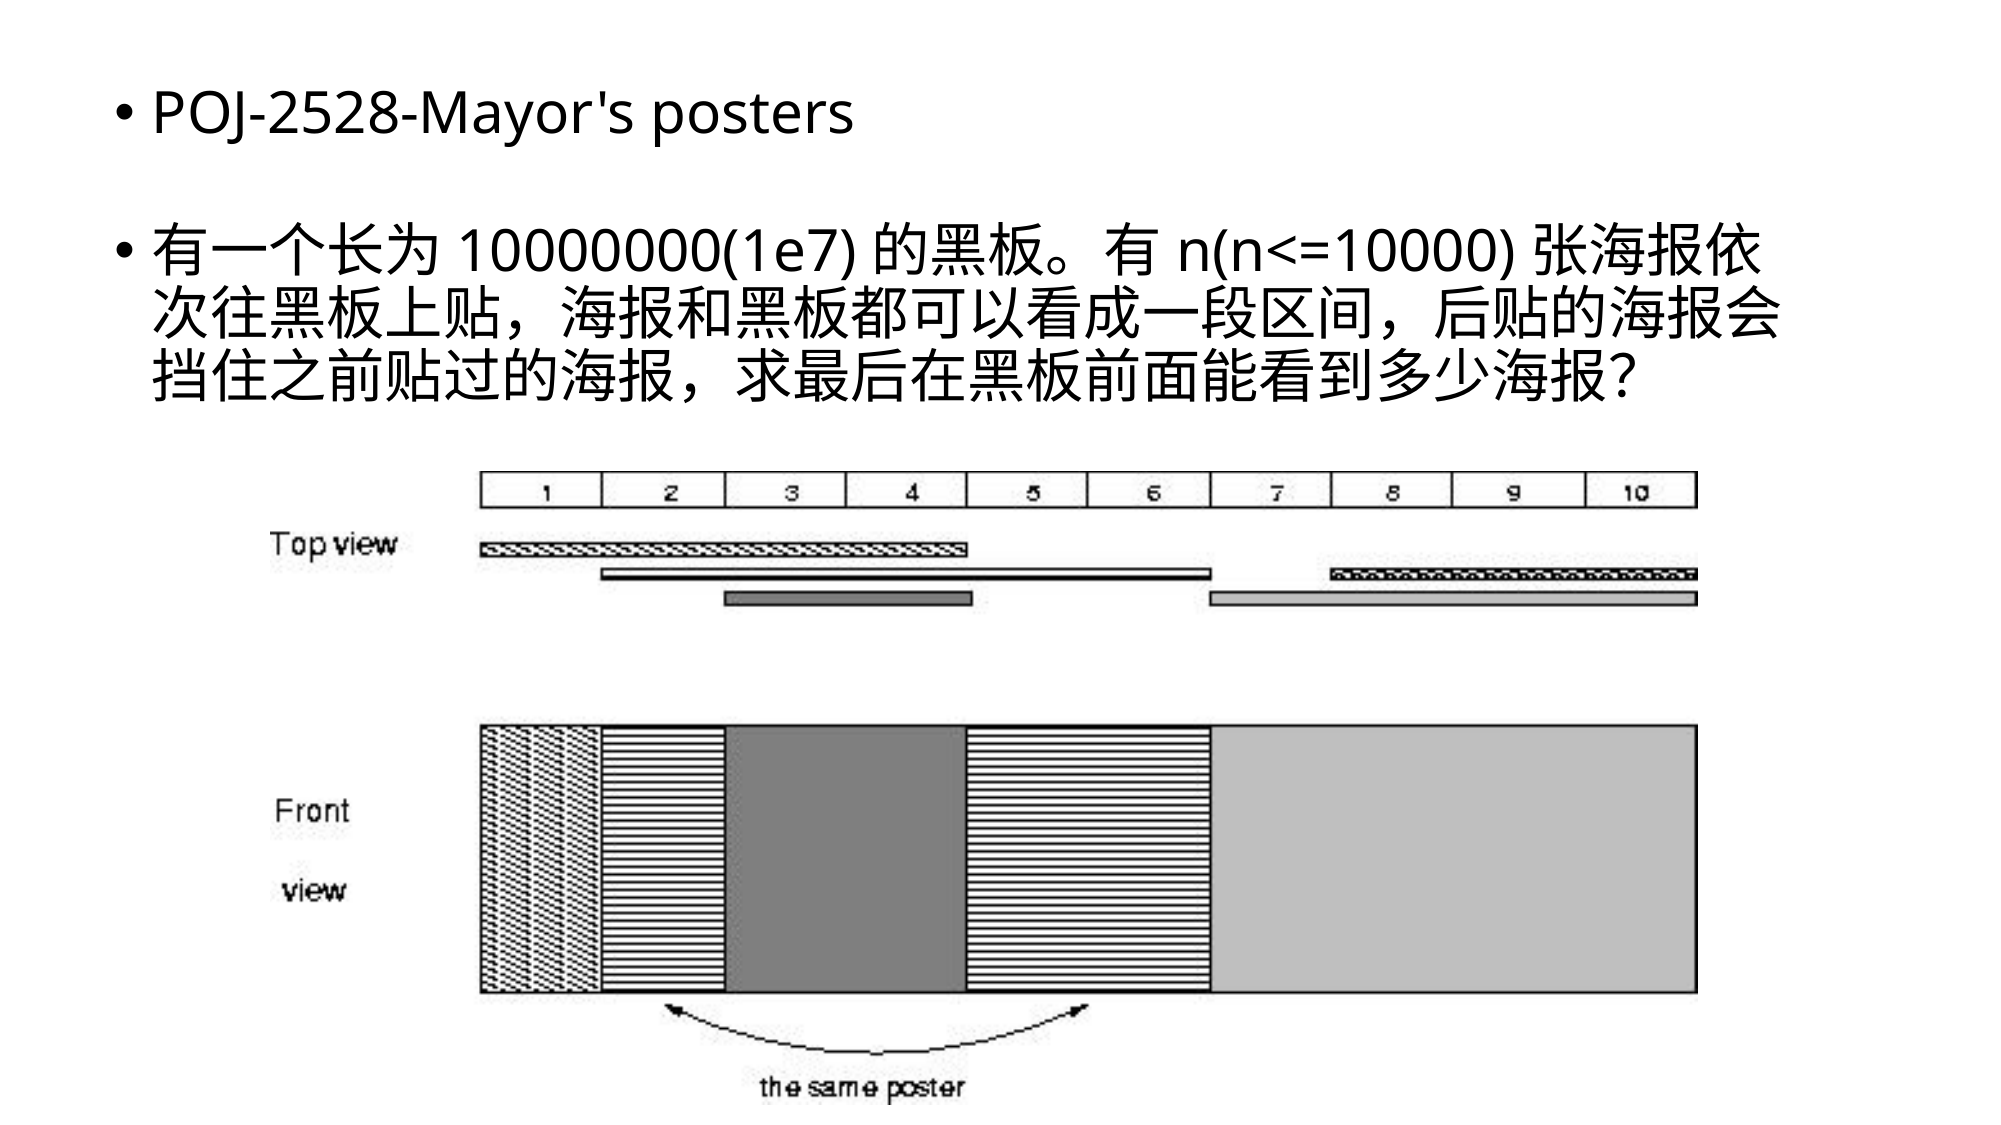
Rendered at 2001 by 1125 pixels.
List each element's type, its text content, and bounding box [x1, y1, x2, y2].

text_box [99, 443, 1825, 623]
text_box 有一个长为10000000(1e7)的黑板。有n(n<=10000)张海报依次往黑板上贴，海报和黑板都可以看成一段区间，后贴的海报会挡住之前贴过的海报，求最后在黑板前面能看到多少海报？ [99, 213, 1825, 443]
list POJ-2528-Mayor's posters [99, 75, 1825, 213]
picture [270, 471, 1698, 1106]
